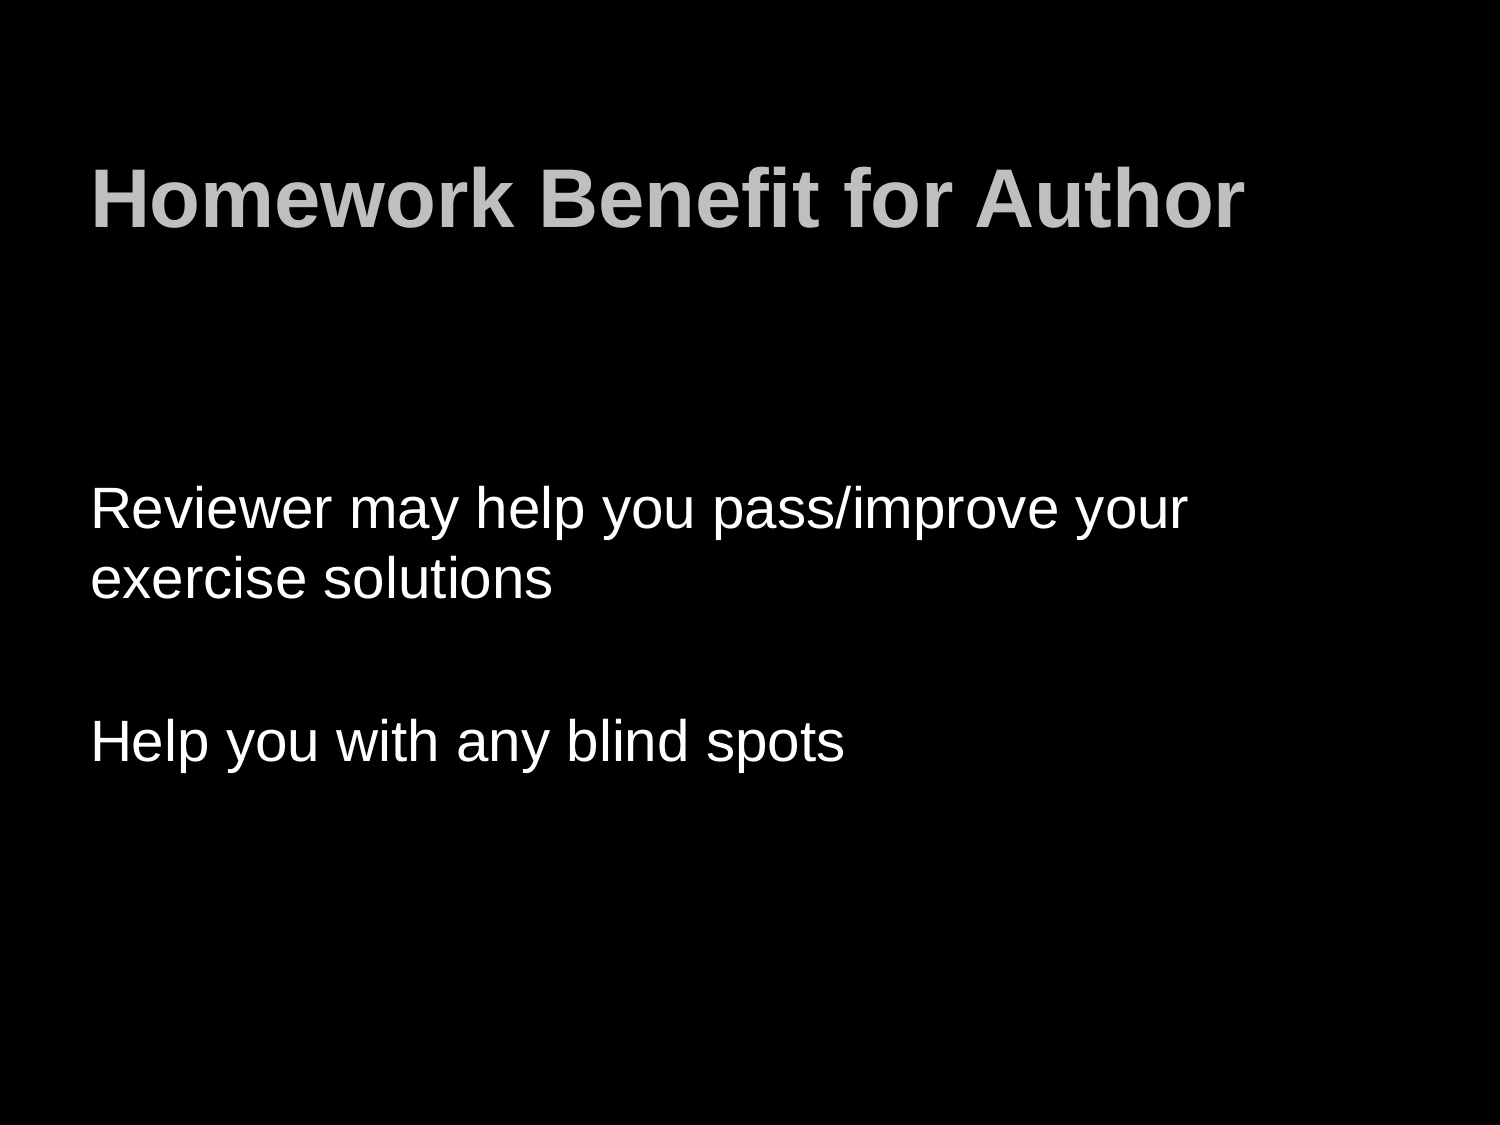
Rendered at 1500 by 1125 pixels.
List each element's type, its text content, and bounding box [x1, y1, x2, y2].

list Reviewer may help you pass/improve your exercise solutions Help you with any blind spots [75, 462, 1425, 1063]
title Homework Benefit for Author [75, 99, 1425, 288]
